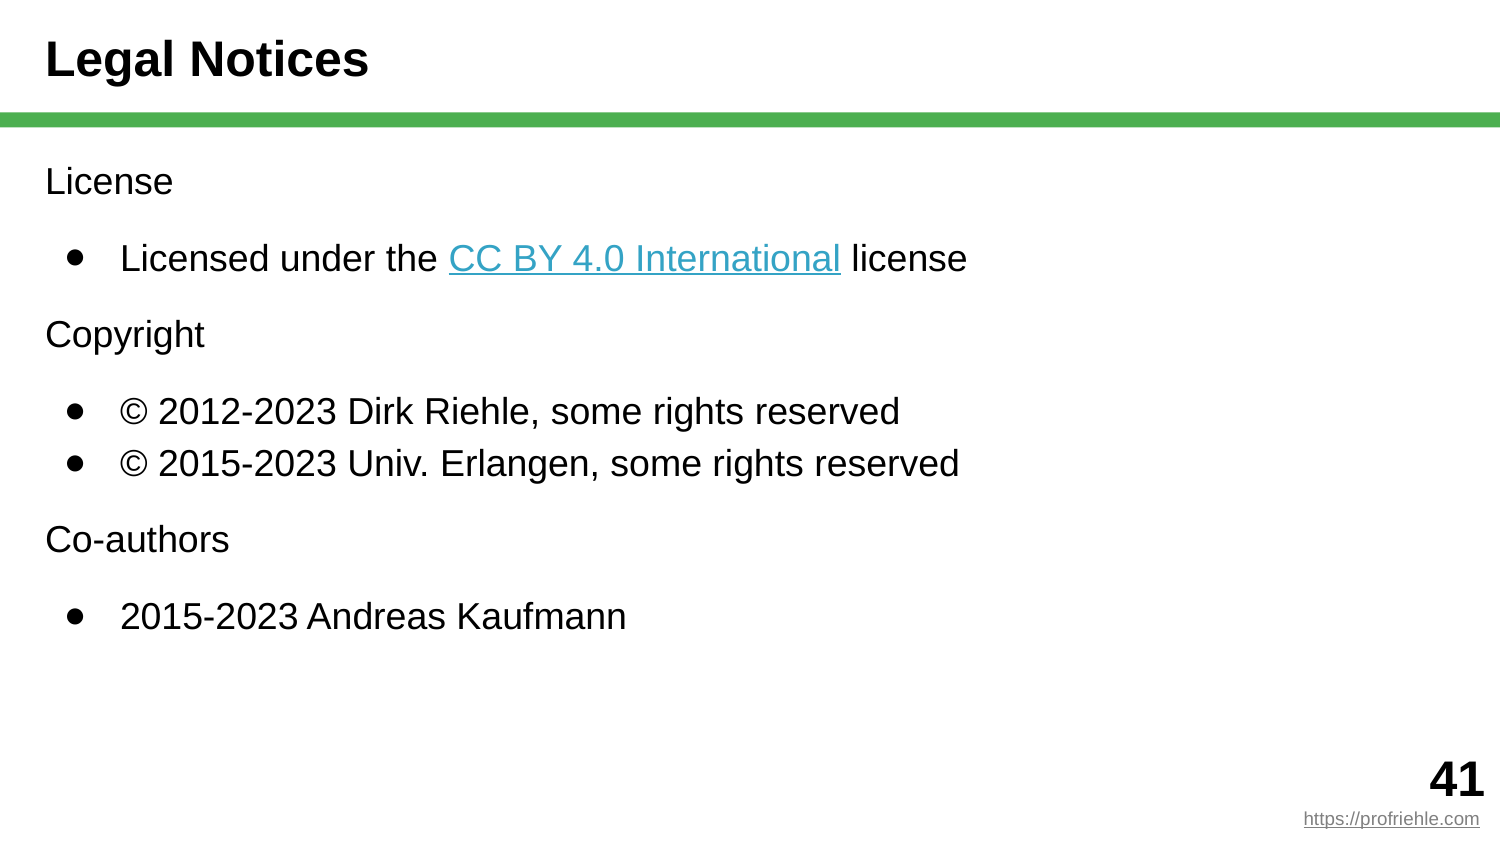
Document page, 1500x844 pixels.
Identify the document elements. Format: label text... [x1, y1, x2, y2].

list License Licensed under the CC BY 4.0 International license Copyright © 2012-2023 Dirk Riehle, some rights reserved © 2015-2023 Univ. Erlangen, some rights reserved Co-authors 2015-2023 Andreas Kaufmann [45, 150, 1455, 825]
title Legal Notices [0, 0, 1500, 113]
slide_number ‹#› https://profriehle.com [1200, 724, 1500, 844]
